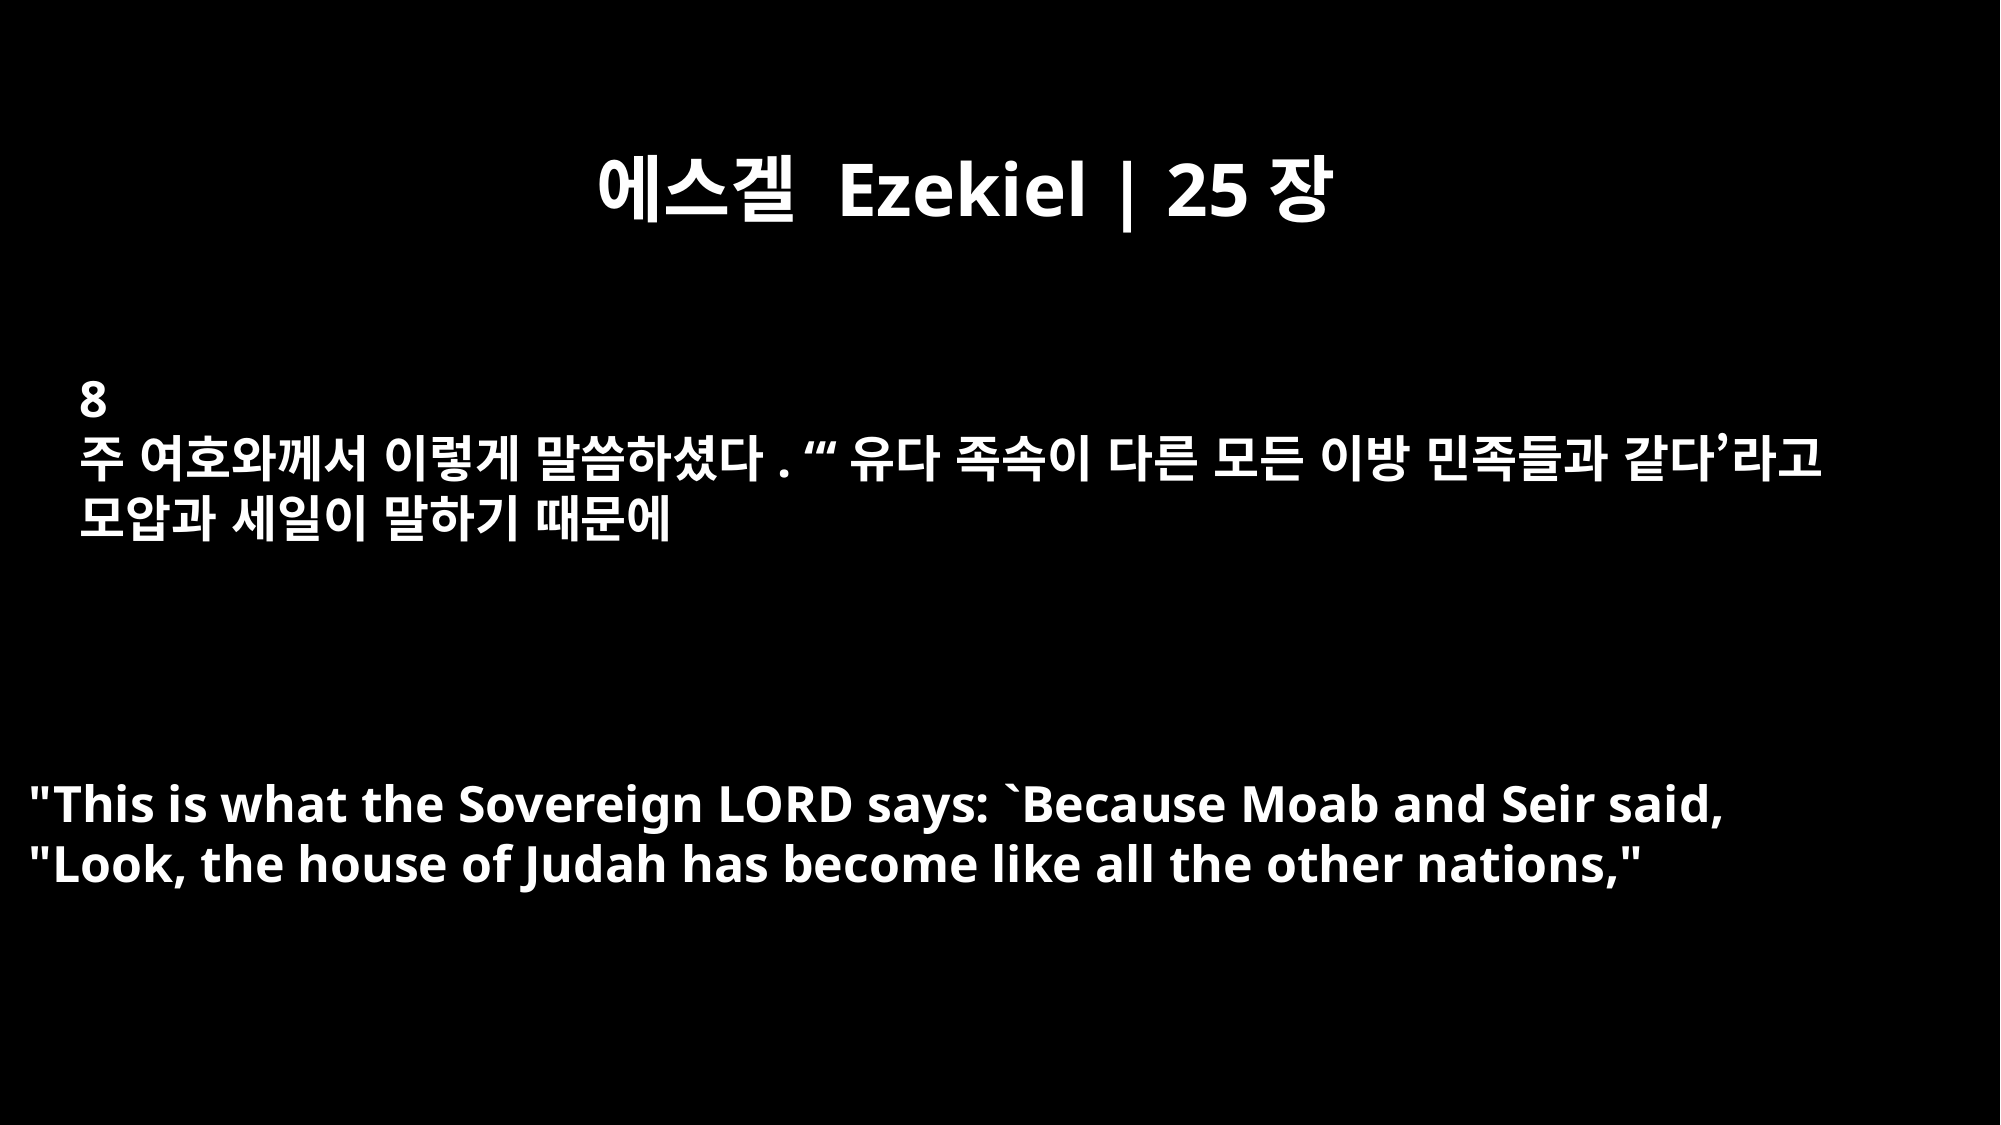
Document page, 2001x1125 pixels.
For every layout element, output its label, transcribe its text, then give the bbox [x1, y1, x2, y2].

text_box 8 주 여호와께서 이렇게 말씀하셨다. “‘유다 족속이 다른 모든 이방 민족들과 같다’라고 모압과 세일이 말하기 때문에 [64, 359, 1853, 555]
text_box 에스겔 Ezekiel | 25장 [581, 136, 1351, 239]
text_box "This is what the Sovereign LORD says: `Because Moab and Seir said, "Look, the house of Judah has become like all the other nations," [14, 764, 1754, 900]
